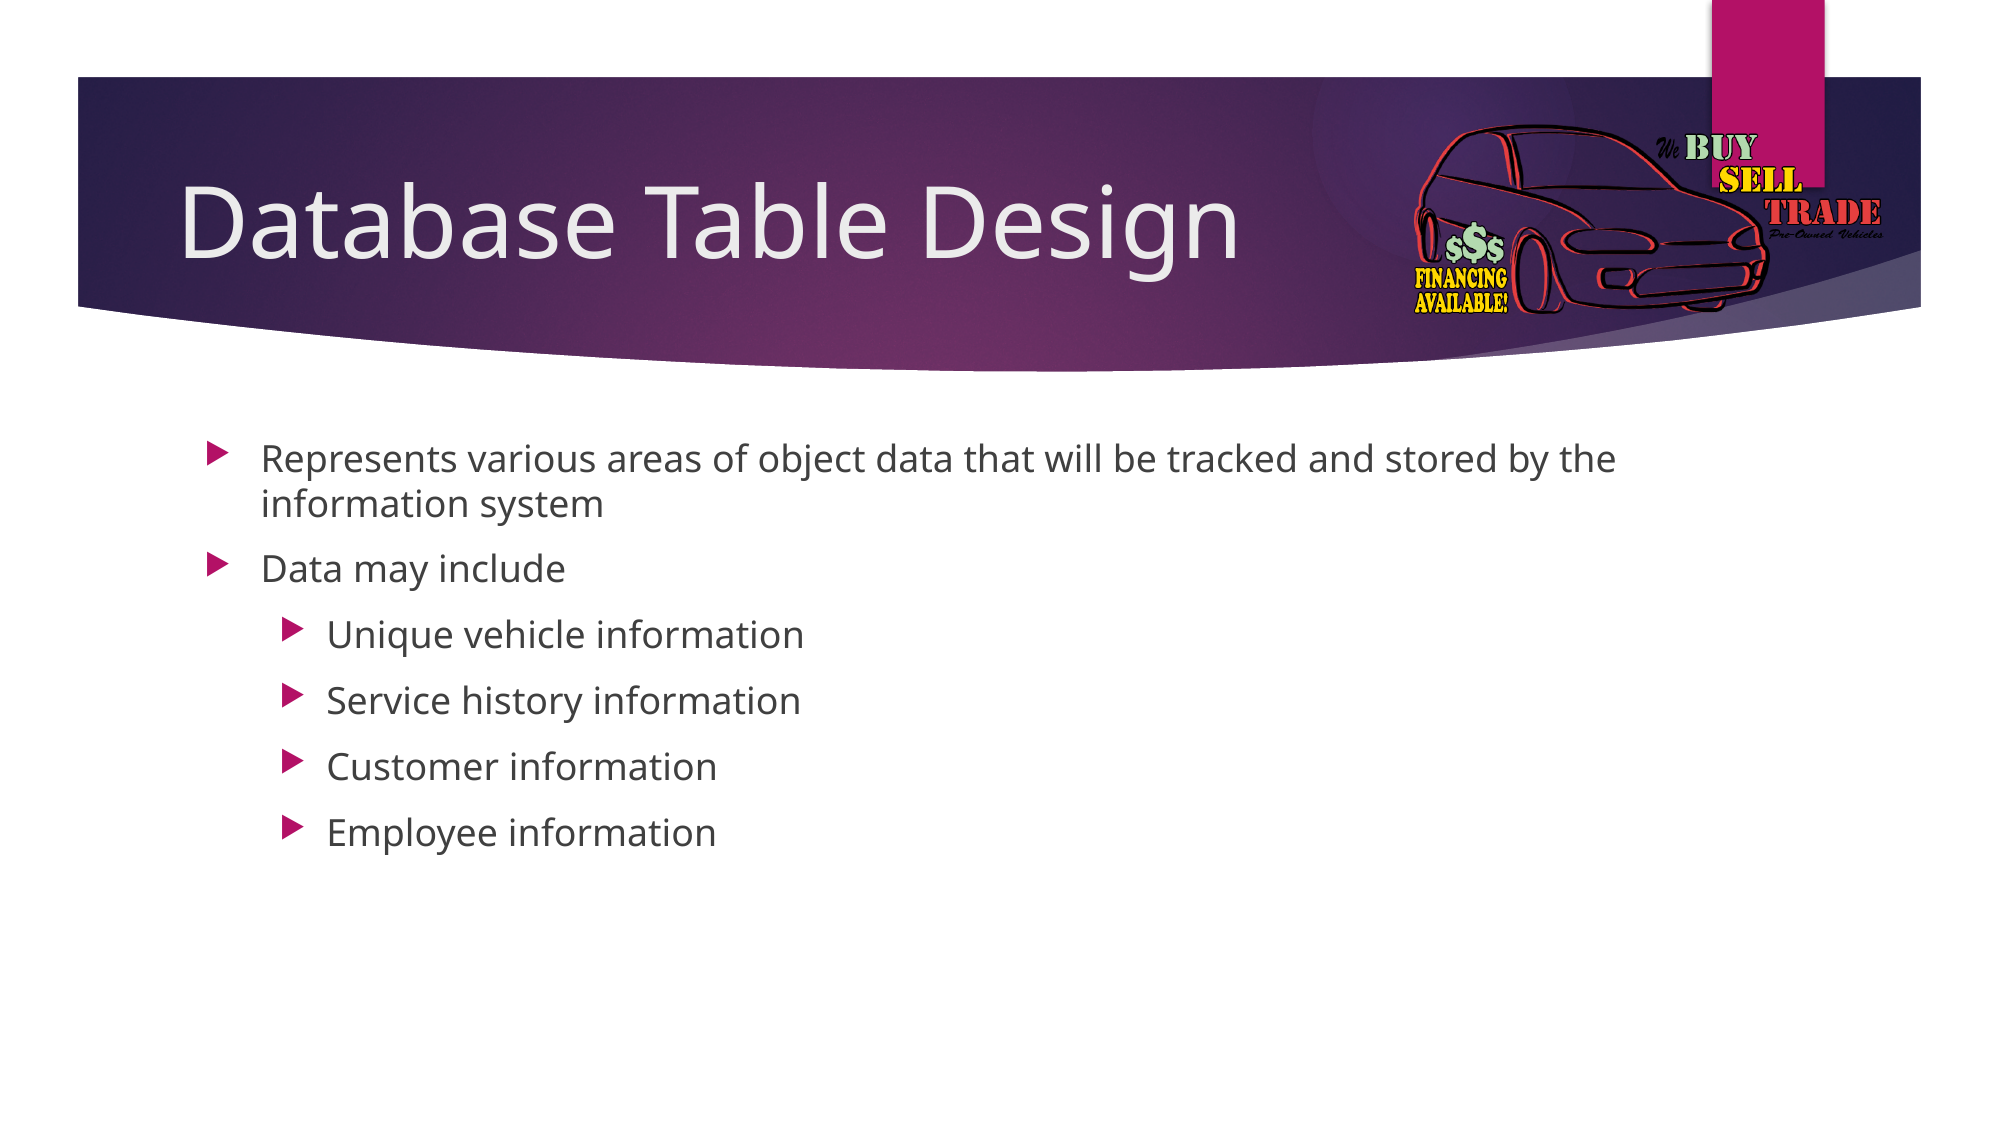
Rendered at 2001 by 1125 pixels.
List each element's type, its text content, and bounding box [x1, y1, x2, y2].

list Represents various areas of object data that will be tracked and stored by the information system Data may include Unique vehicle information Service history information Customer information Employee information [189, 427, 1638, 988]
picture [1408, 121, 1899, 316]
title Database Table Design [161, 160, 1402, 277]
